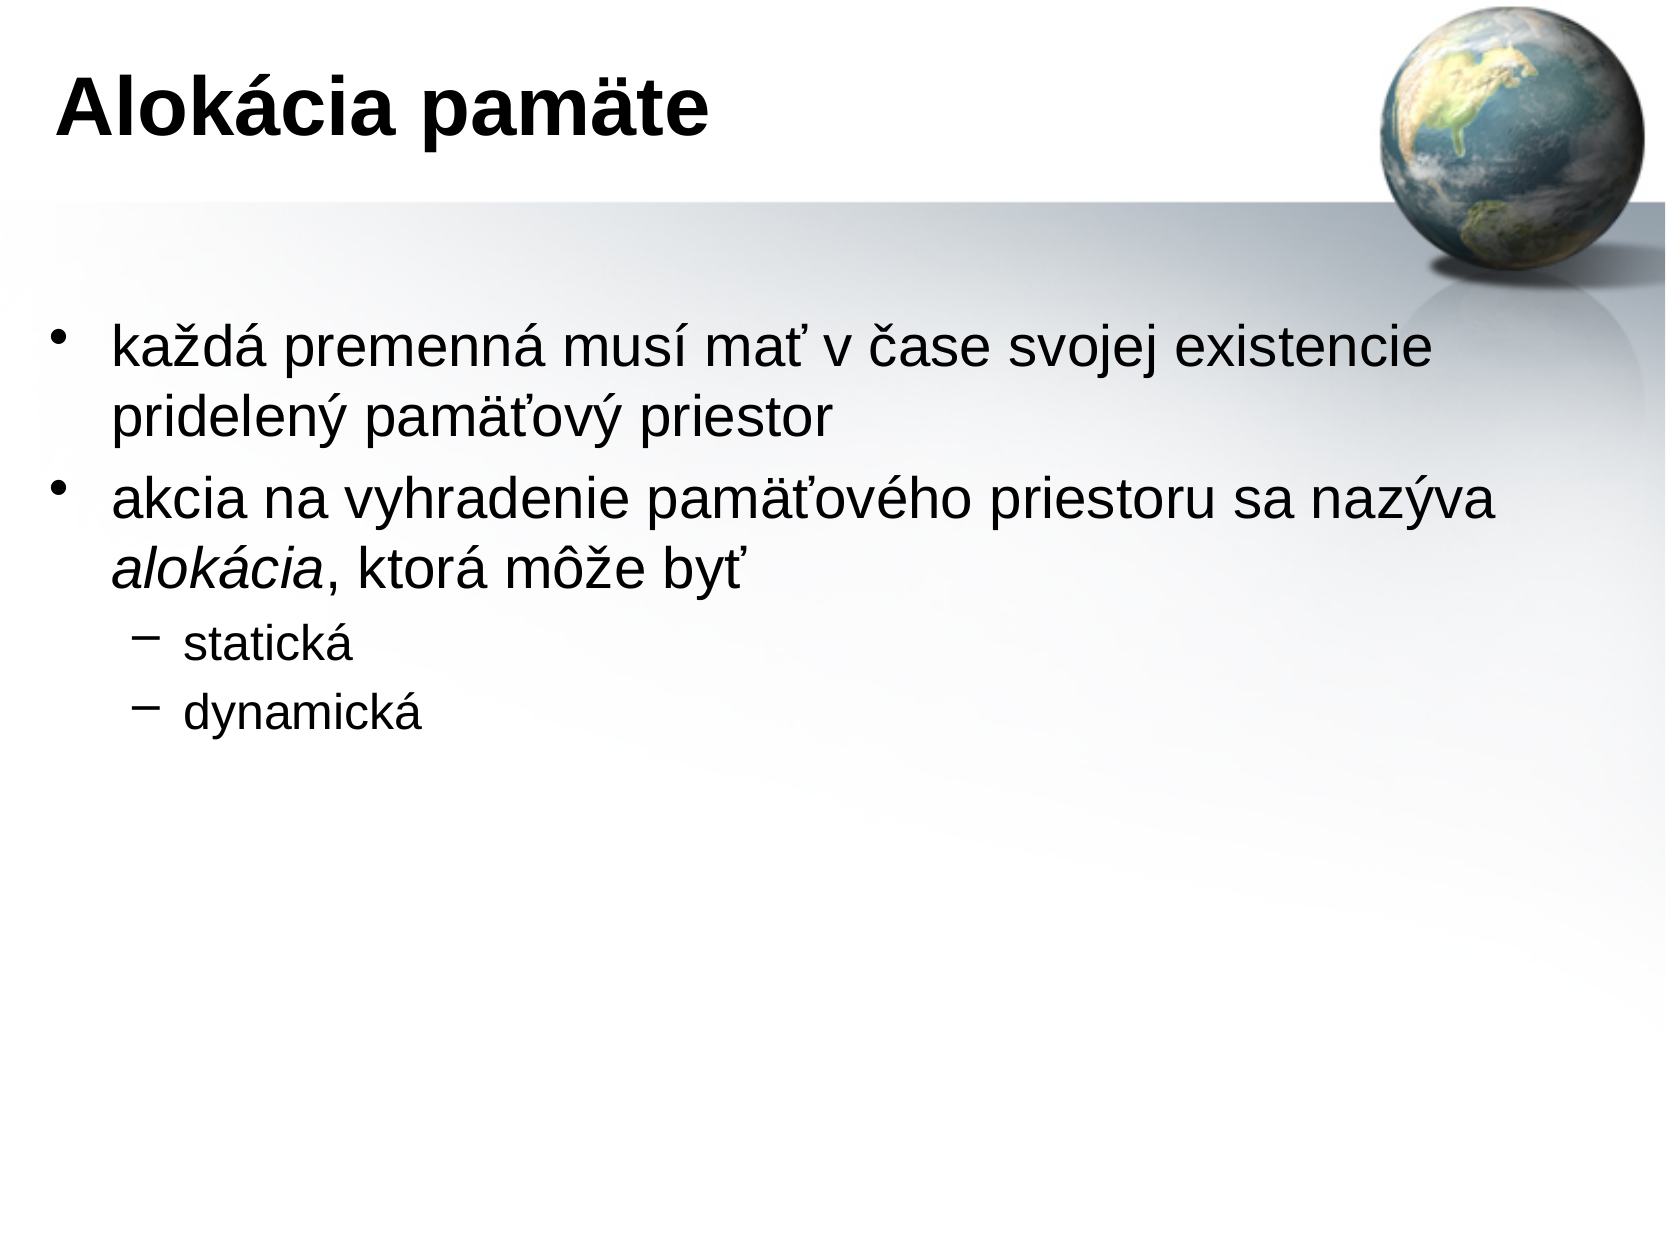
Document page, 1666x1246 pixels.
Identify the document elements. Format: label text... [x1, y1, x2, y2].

picture [0, 0, 1666, 1246]
list každá premenná musí mať v čase svojej existencie pridelený pamäťový priestor akcia na vyhradenie pamäťového priestoru sa nazýva alokácia, ktorá môže byť statická dynamická [32, 300, 1632, 1100]
title Alokácia pamäte [37, 24, 1375, 179]
